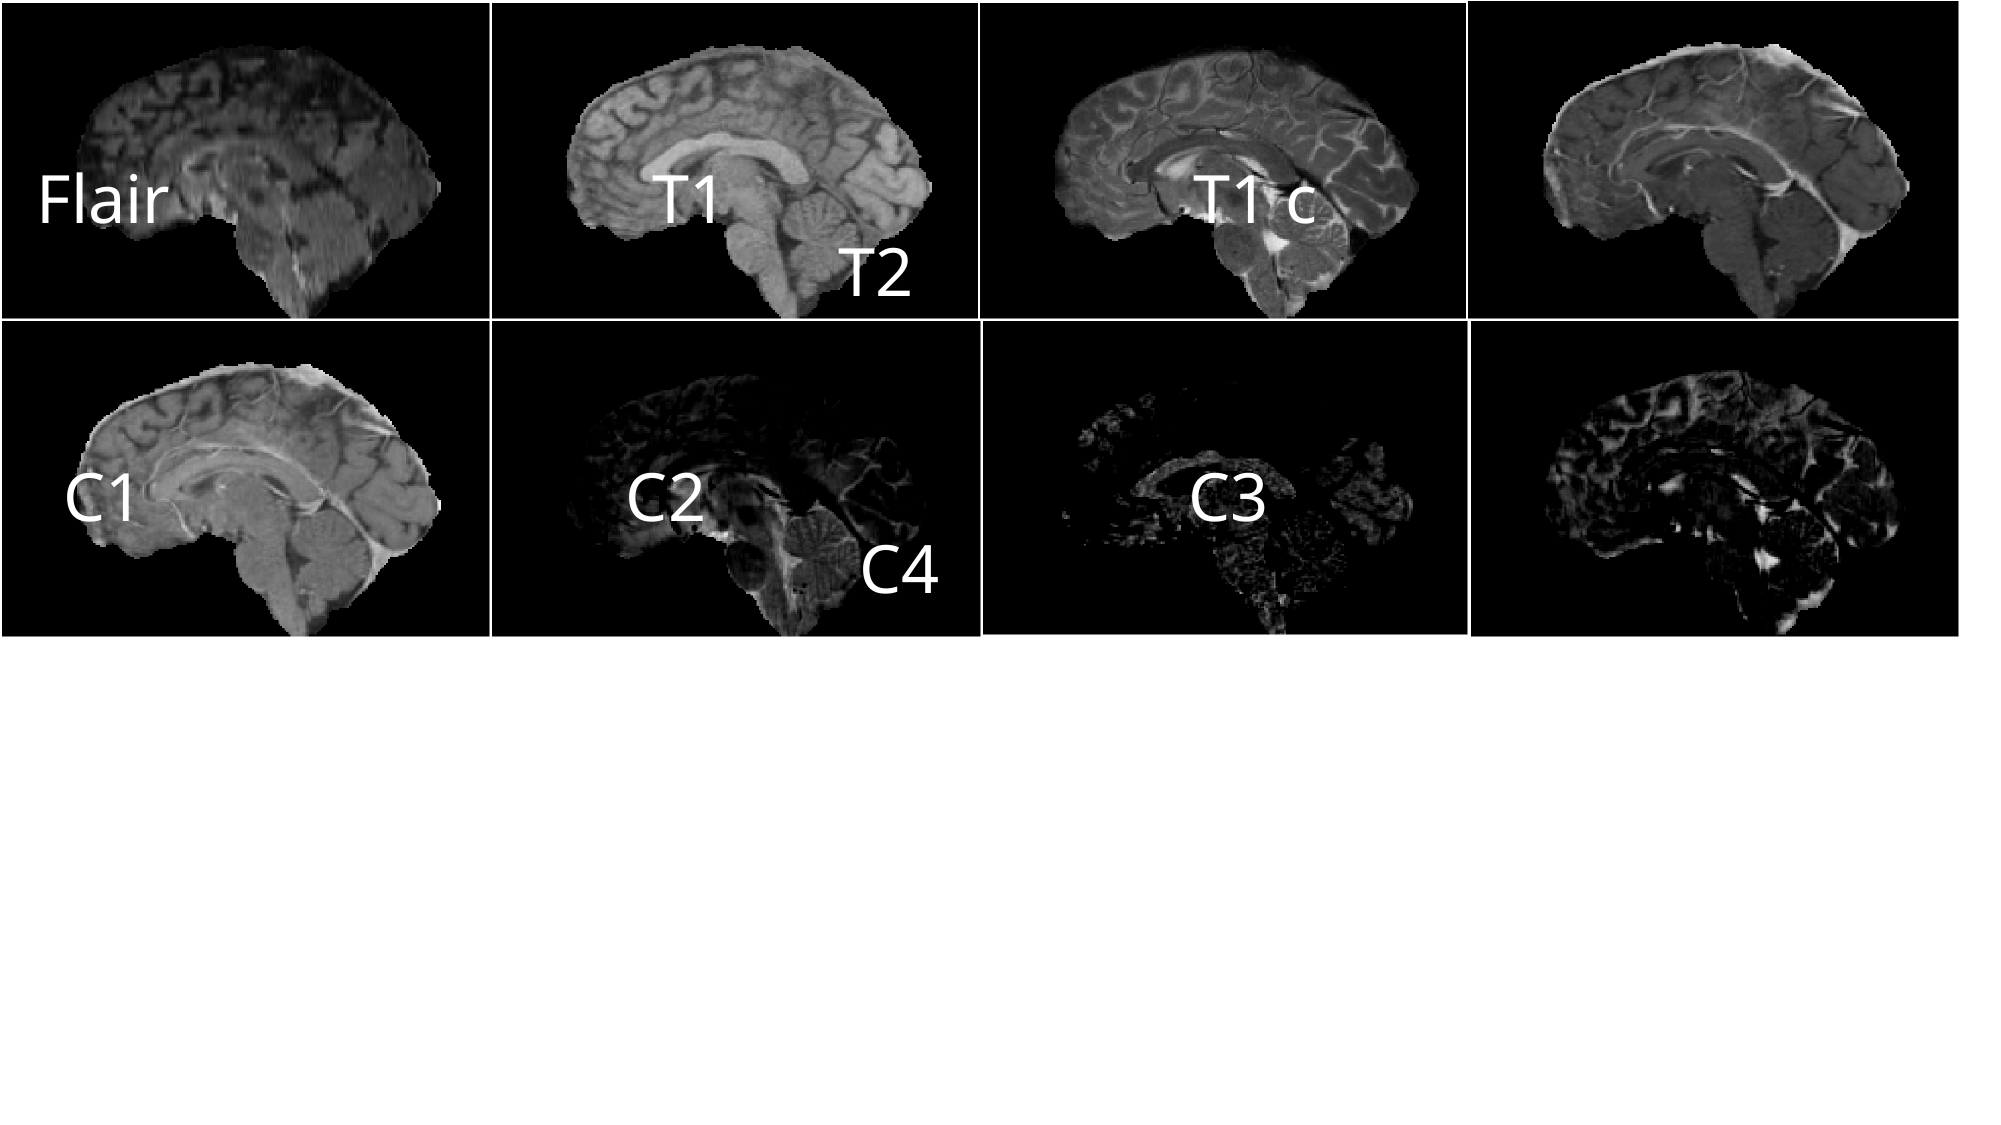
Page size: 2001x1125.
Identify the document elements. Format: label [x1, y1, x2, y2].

picture [0, 0, 1960, 638]
